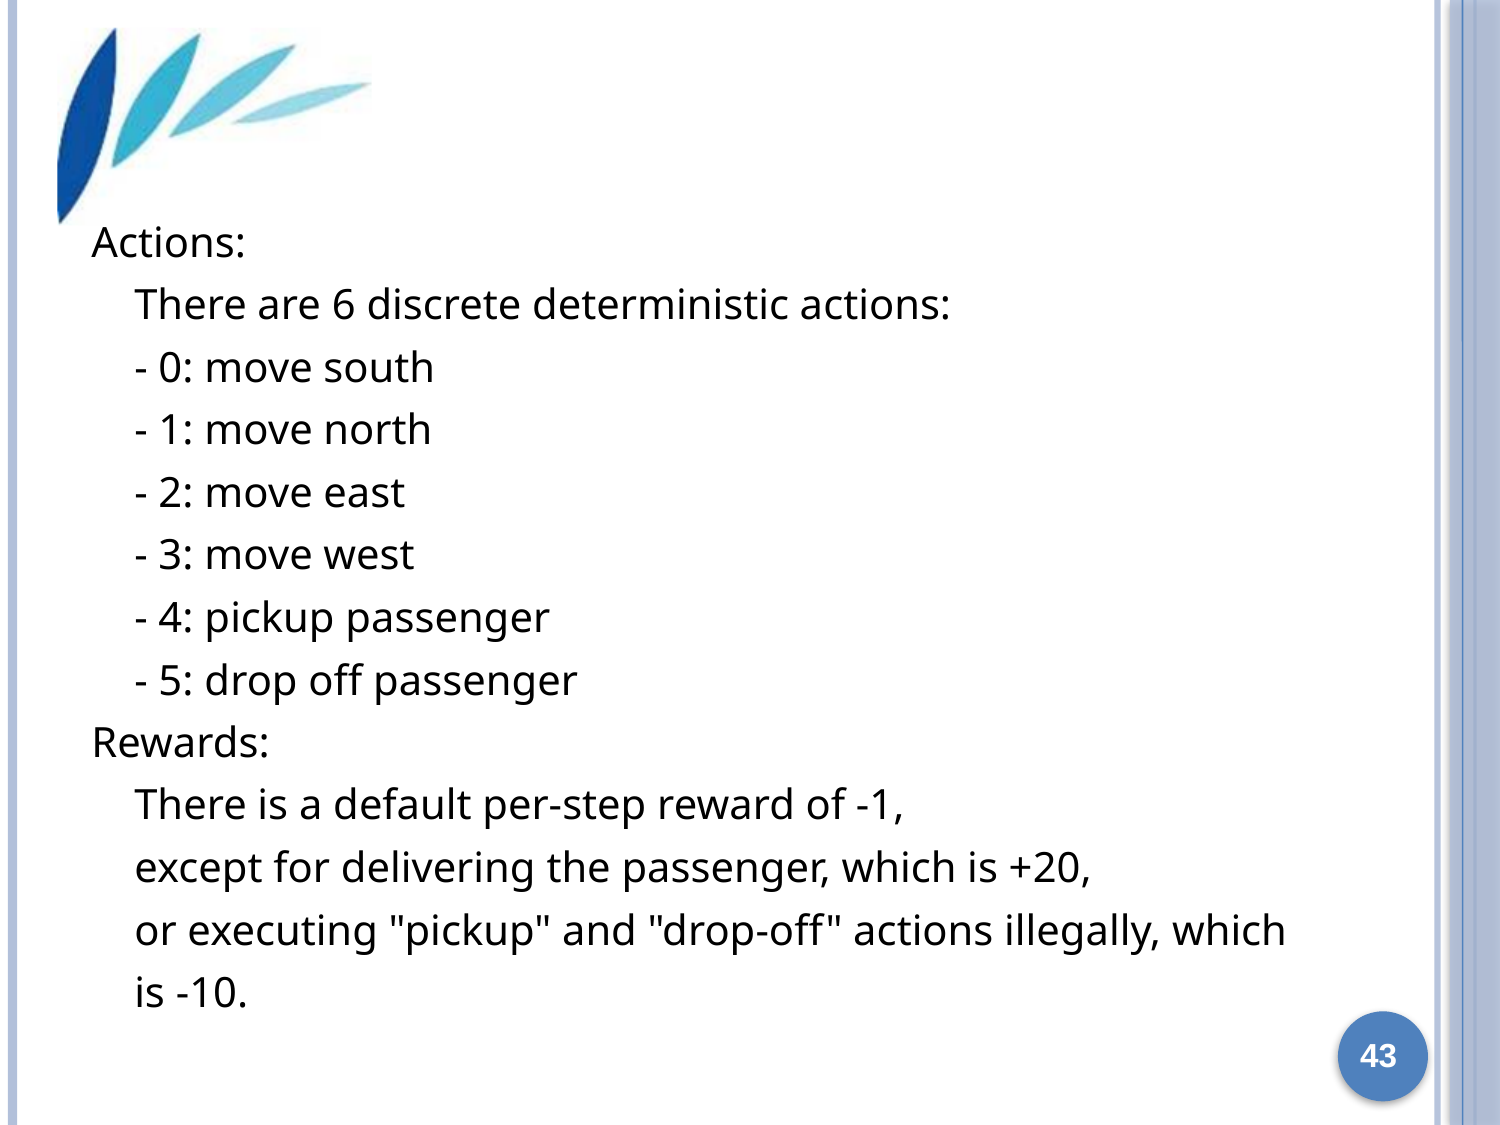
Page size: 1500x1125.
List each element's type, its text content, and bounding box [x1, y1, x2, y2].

slide_number 43 [1328, 1011, 1429, 1097]
picture [53, 13, 384, 242]
list Actions: There are 6 discrete deterministic actions: - 0: move south - 1: move north - 2: move east - 3: move west - 4: pickup passenger - 5: drop off passenger Rewards: There is a default per-step reward of -1, except for delivering the passenger, which is +20, or executing "pickup" and "drop-off" actions illegally, which is -10. [76, 208, 1343, 1083]
